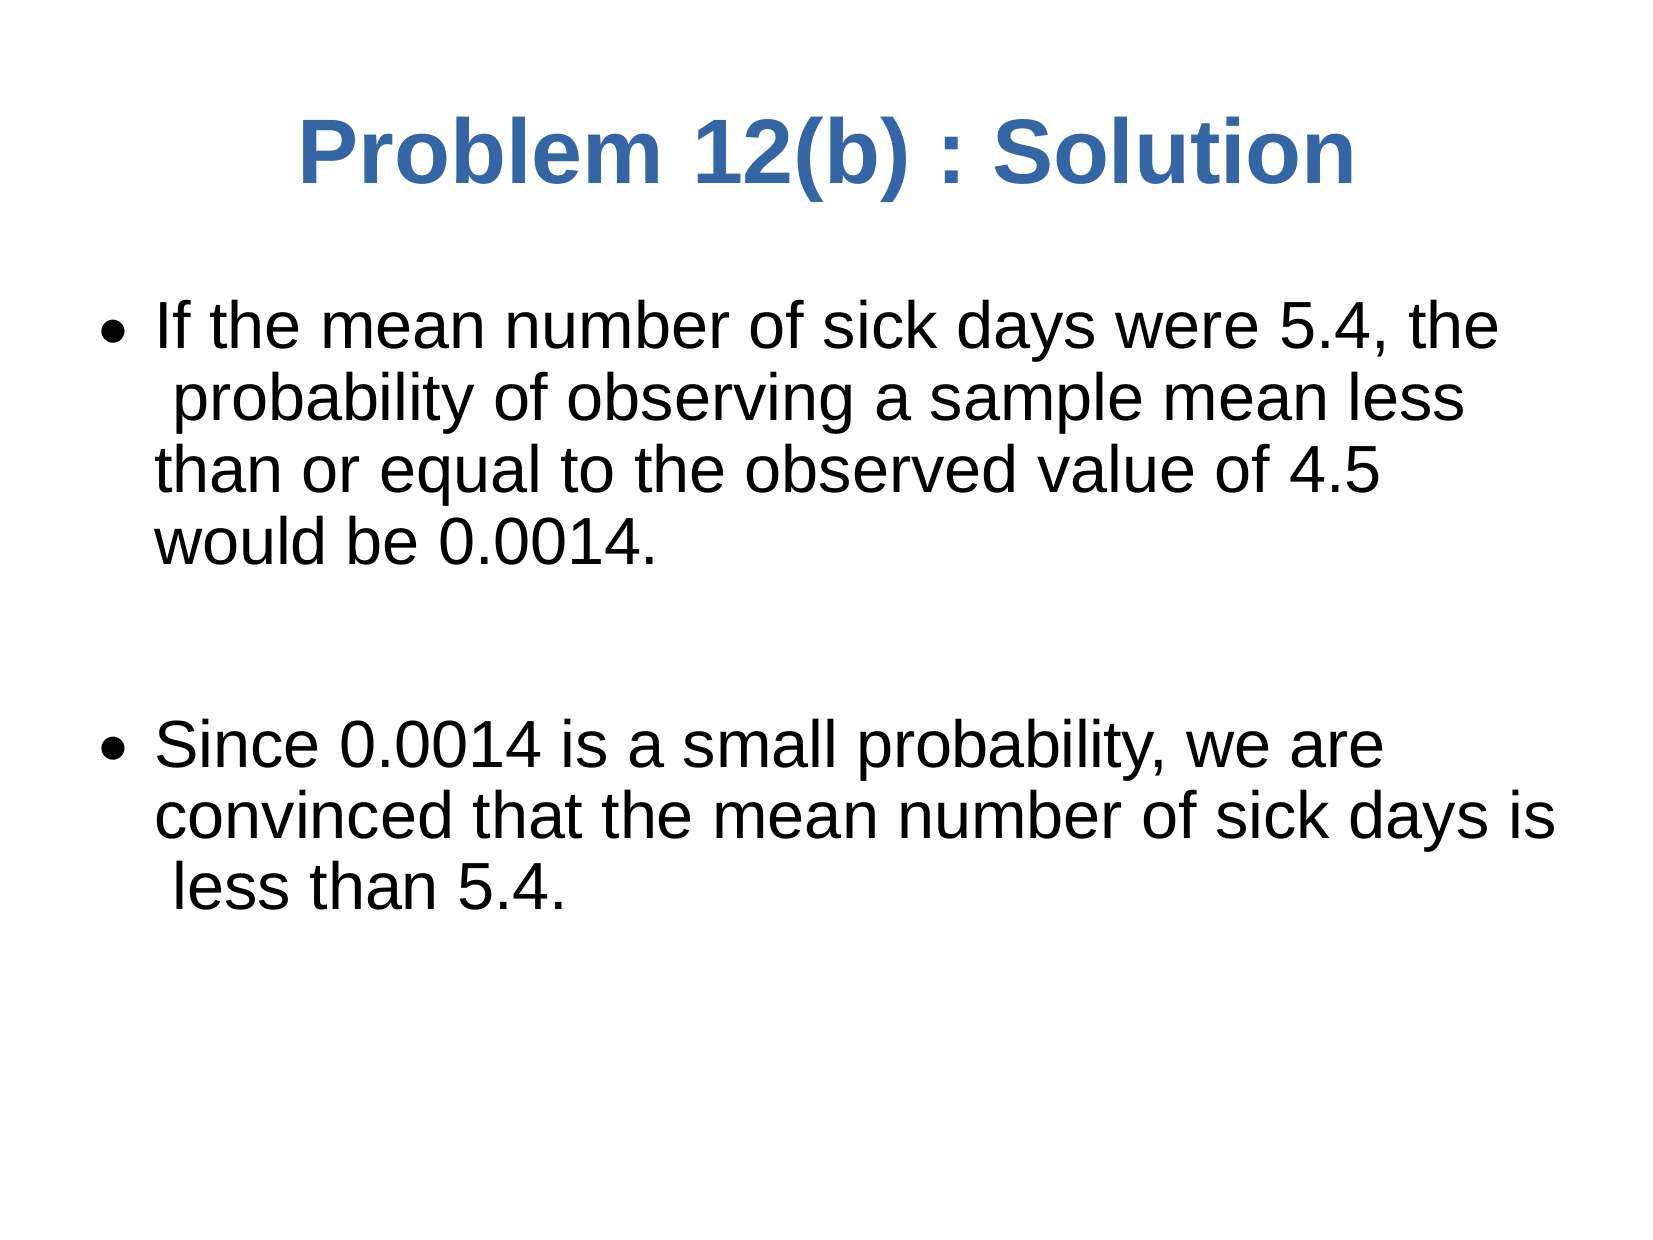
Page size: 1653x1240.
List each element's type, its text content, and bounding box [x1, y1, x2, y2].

text_box ● [97, 724, 120, 763]
text_box If the mean number of sick days were 5.4, the probability of observing a sample mean less than or equal to the observed value of 4.5 would be 0.0014. [152, 281, 1506, 579]
text_box ● [97, 307, 120, 346]
text_box Since 0.0014 is a small probability, we are convinced that the mean number of sick days is less than 5.4. [152, 699, 1561, 924]
title Problem 12(b) : Solution [295, 89, 1360, 281]
